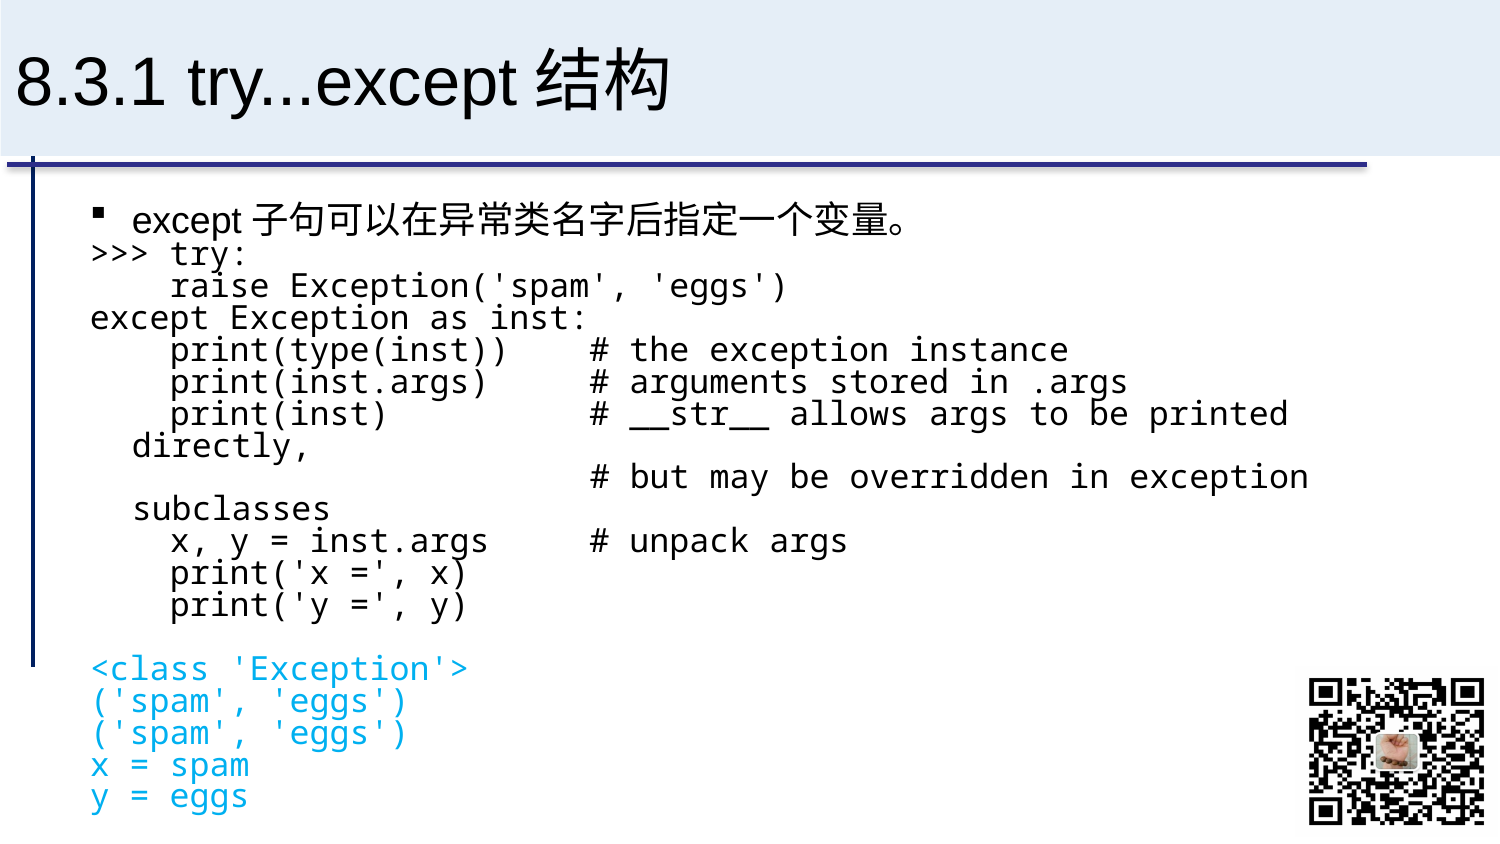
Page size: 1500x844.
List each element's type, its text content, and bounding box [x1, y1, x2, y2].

list except子句可以在异常类名字后指定一个变量。 >>> try: raise Exception('spam', 'eggs') except Exception as inst: print(type(inst)) # the exception instance print(inst.args) # arguments stored in .args print(inst) # __str__ allows args to be printed directly, # but may be overridden in exception subclasses x, y = inst.args # unpack args print('x =', x) print('y =', y) <class 'Exception'> ('spam', 'eggs') ('spam', 'eggs') x = spam y = eggs [74, 196, 1426, 755]
picture [1295, 666, 1498, 837]
title 8.3.1 try...except结构 [0, 0, 1500, 157]
